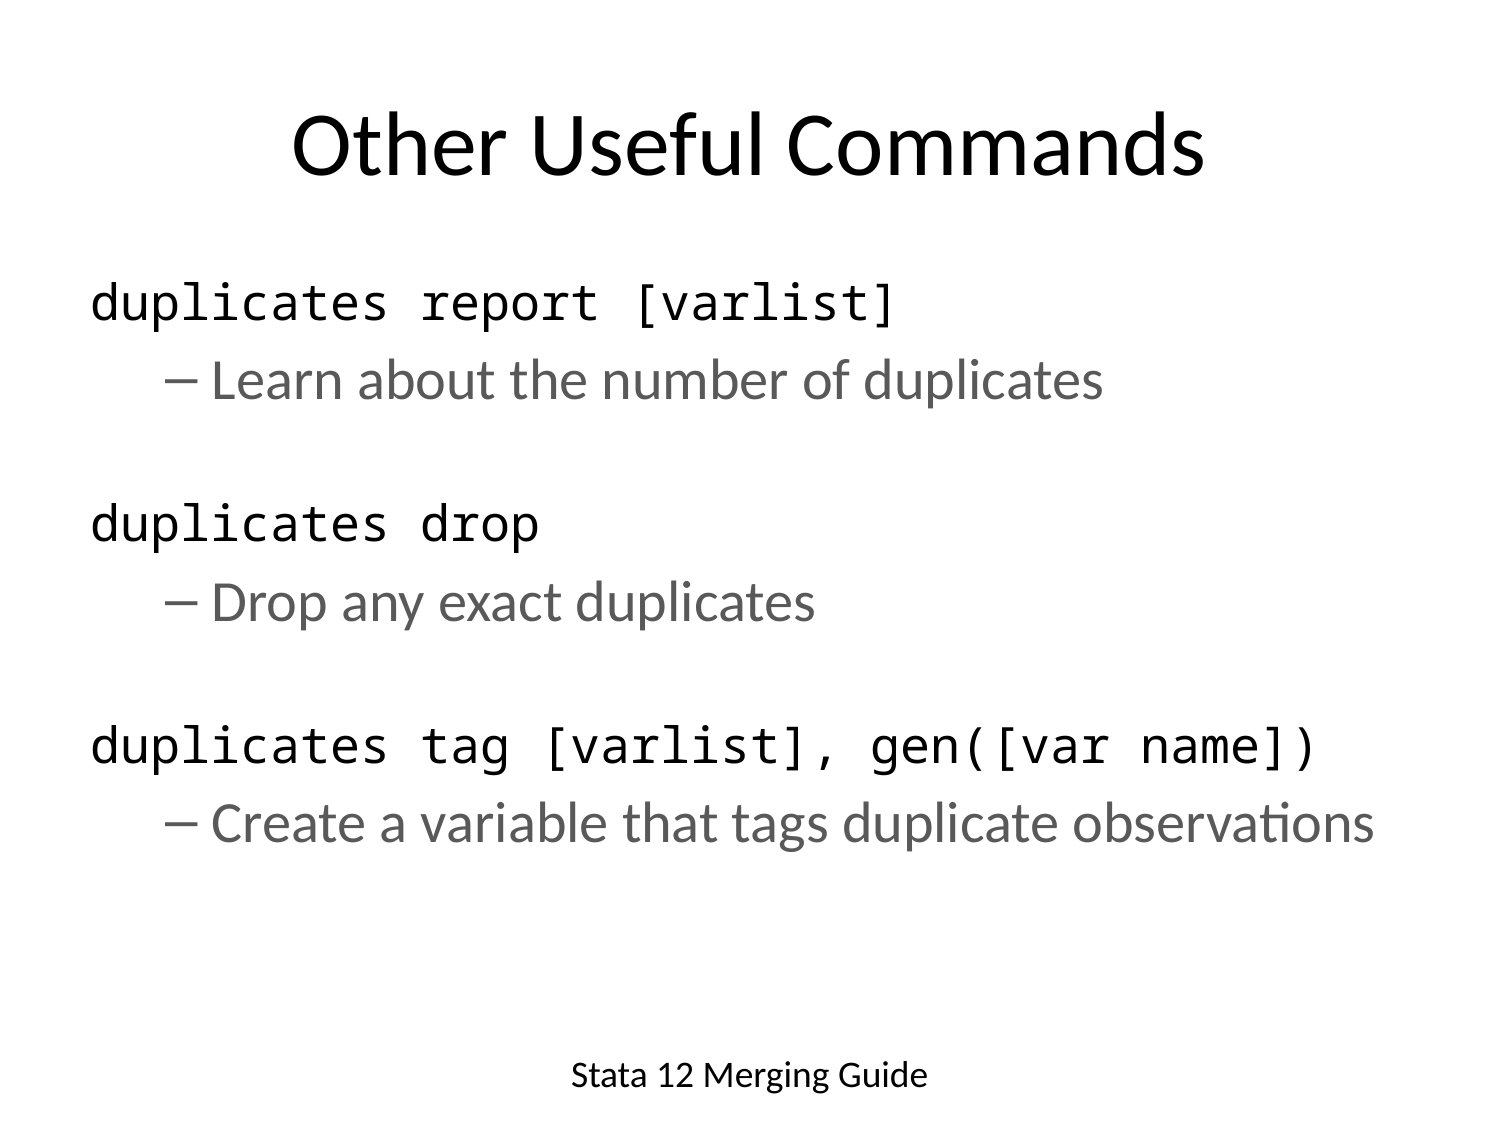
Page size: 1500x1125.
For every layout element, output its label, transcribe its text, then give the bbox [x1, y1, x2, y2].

list duplicates report [varlist] Learn about the number of duplicates duplicates drop Drop any exact duplicates duplicates tag [varlist], gen([var name]) Create a variable that tags duplicate observations [75, 262, 1425, 1005]
title Other Useful Commands [75, 45, 1425, 233]
footer Stata 12 Merging Guide [512, 1042, 988, 1103]
